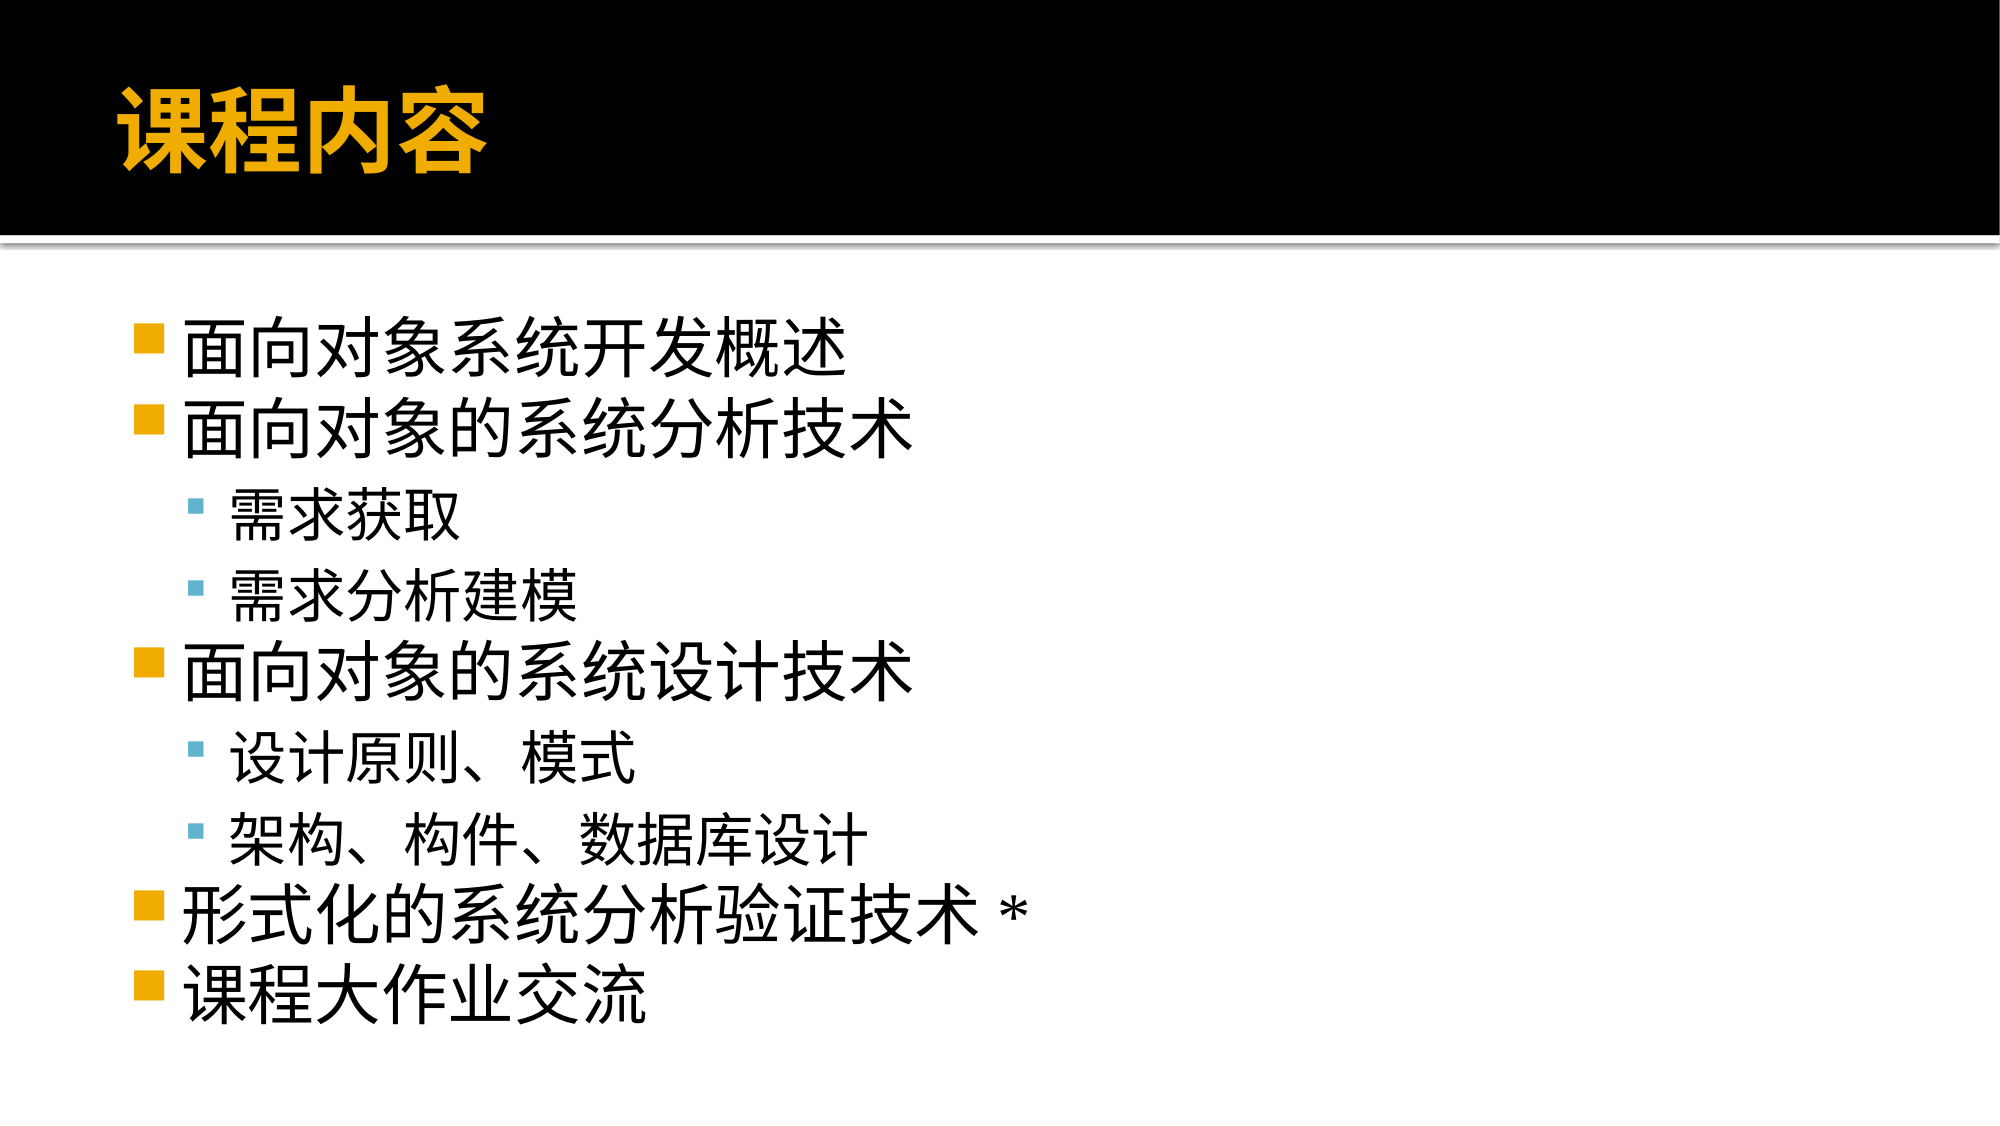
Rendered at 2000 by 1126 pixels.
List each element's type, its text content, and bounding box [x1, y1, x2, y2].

list 面向对象系统开发概述 面向对象的系统分析技术 需求获取 需求分析建模 面向对象的系统设计技术 设计原则、模式 架构、构件、数据库设计 形式化的系统分析验证技术* 课程大作业交流 [99, 291, 1900, 1051]
title 课程内容 [99, 25, 1900, 232]
